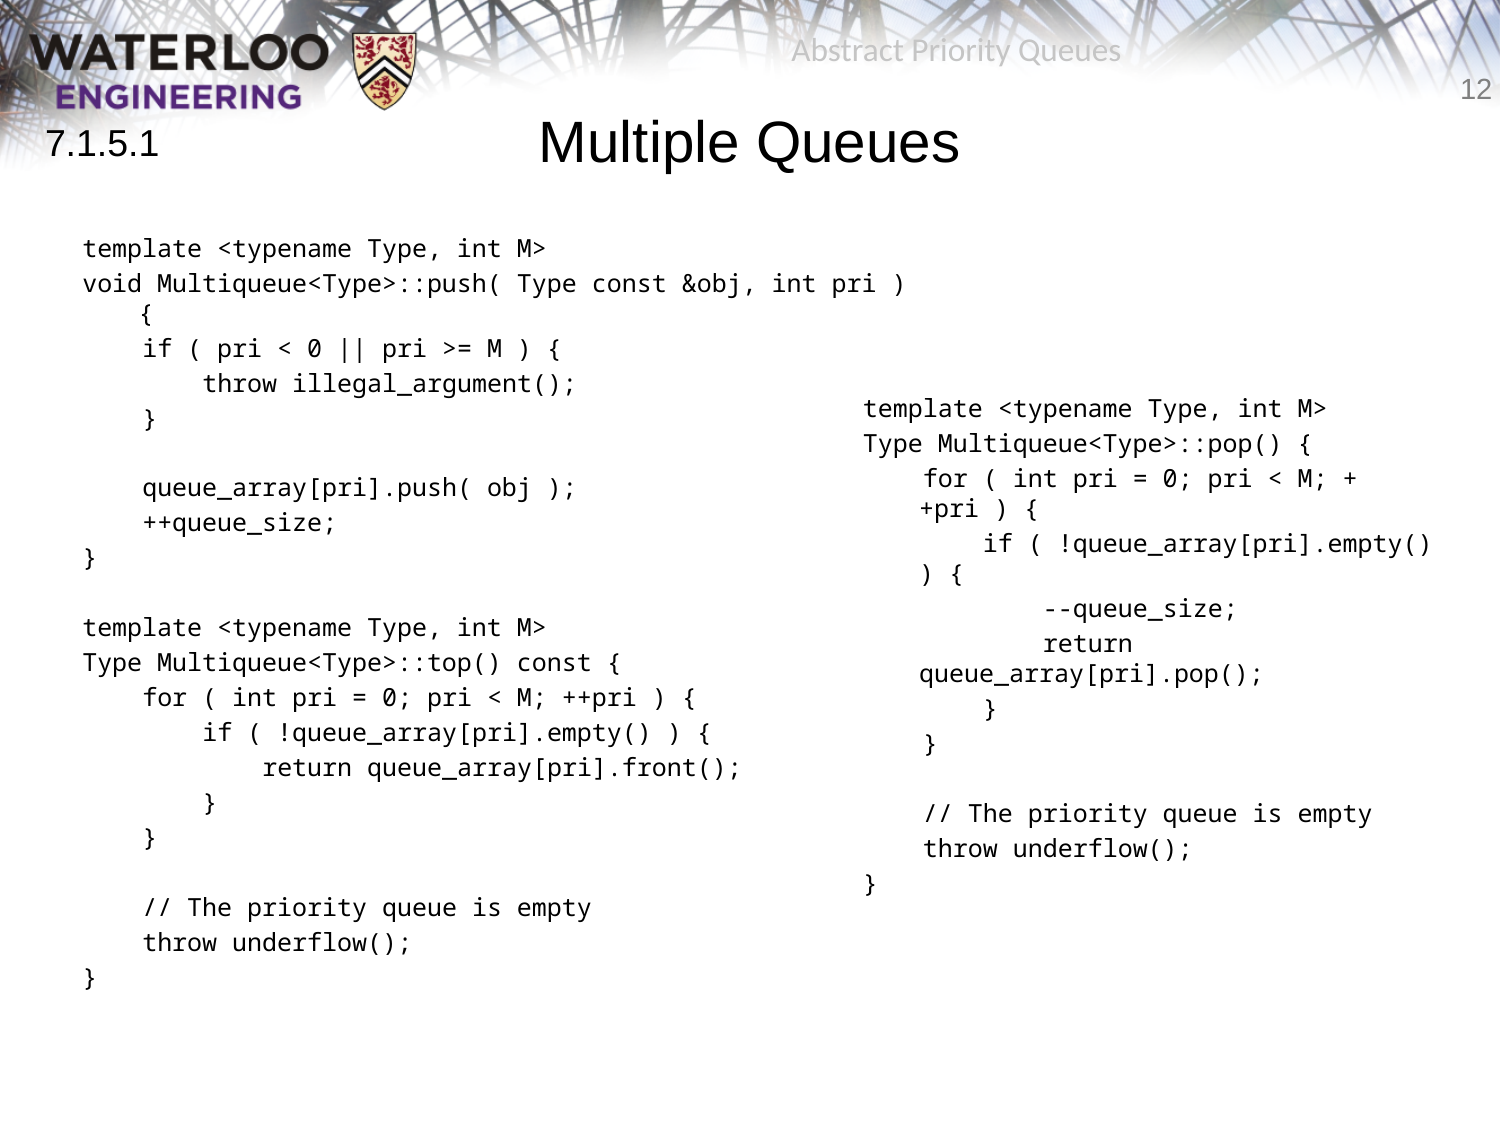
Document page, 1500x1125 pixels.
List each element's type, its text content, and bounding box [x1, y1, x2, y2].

list template <typename Type, int M> void Multiqueue<Type>::push( Type const &obj, int pri ) { if ( pri < 0 || pri >= M ) { throw illegal_argument(); } queue_array[pri].push( obj ); ++queue_size; } template <typename Type, int M> Type Multiqueue<Type>::top() const { for ( int pri = 0; pri < M; ++pri ) { if ( !queue_array[pri].empty() ) { return queue_array[pri].front(); } } // The priority queue is empty throw underflow(); } [67, 224, 928, 1006]
text_box 7.1.5.1 [30, 111, 175, 172]
title Multiple Queues [75, 45, 1425, 233]
picture [0, 0, 1500, 1125]
footer Abstract Priority Queues [478, 18, 1436, 79]
text_box template <typename Type, int M> Type Multiqueue<Type>::pop() { for ( int pri = 0; pri < M; ++pri ) { if ( !queue_array[pri].empty() ) { --queue_size; return queue_array[pri].pop(); } } // The priority queue is empty throw underflow(); } [848, 385, 1463, 905]
